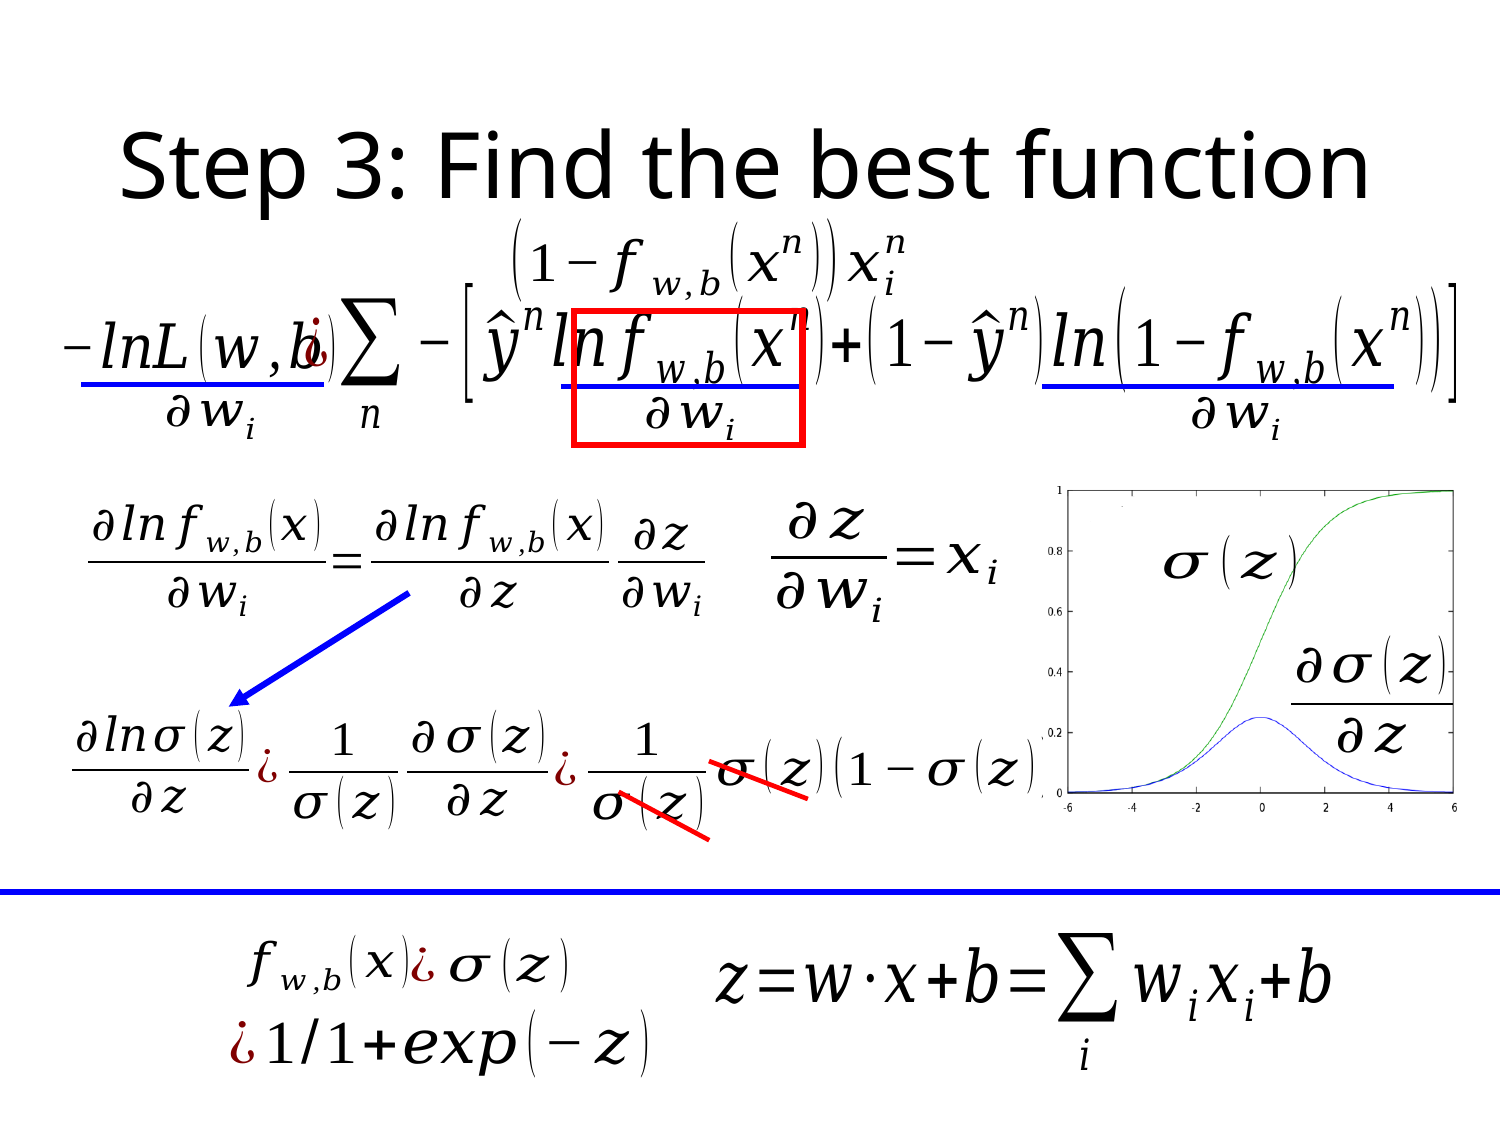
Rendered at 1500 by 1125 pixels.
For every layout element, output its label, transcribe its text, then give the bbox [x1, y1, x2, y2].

text_box [573, 387, 803, 446]
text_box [708, 761, 808, 799]
title Step 3: Find the best function [103, 59, 1397, 278]
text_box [1043, 480, 1467, 819]
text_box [618, 791, 710, 841]
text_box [228, 592, 409, 707]
text_box [573, 310, 803, 386]
